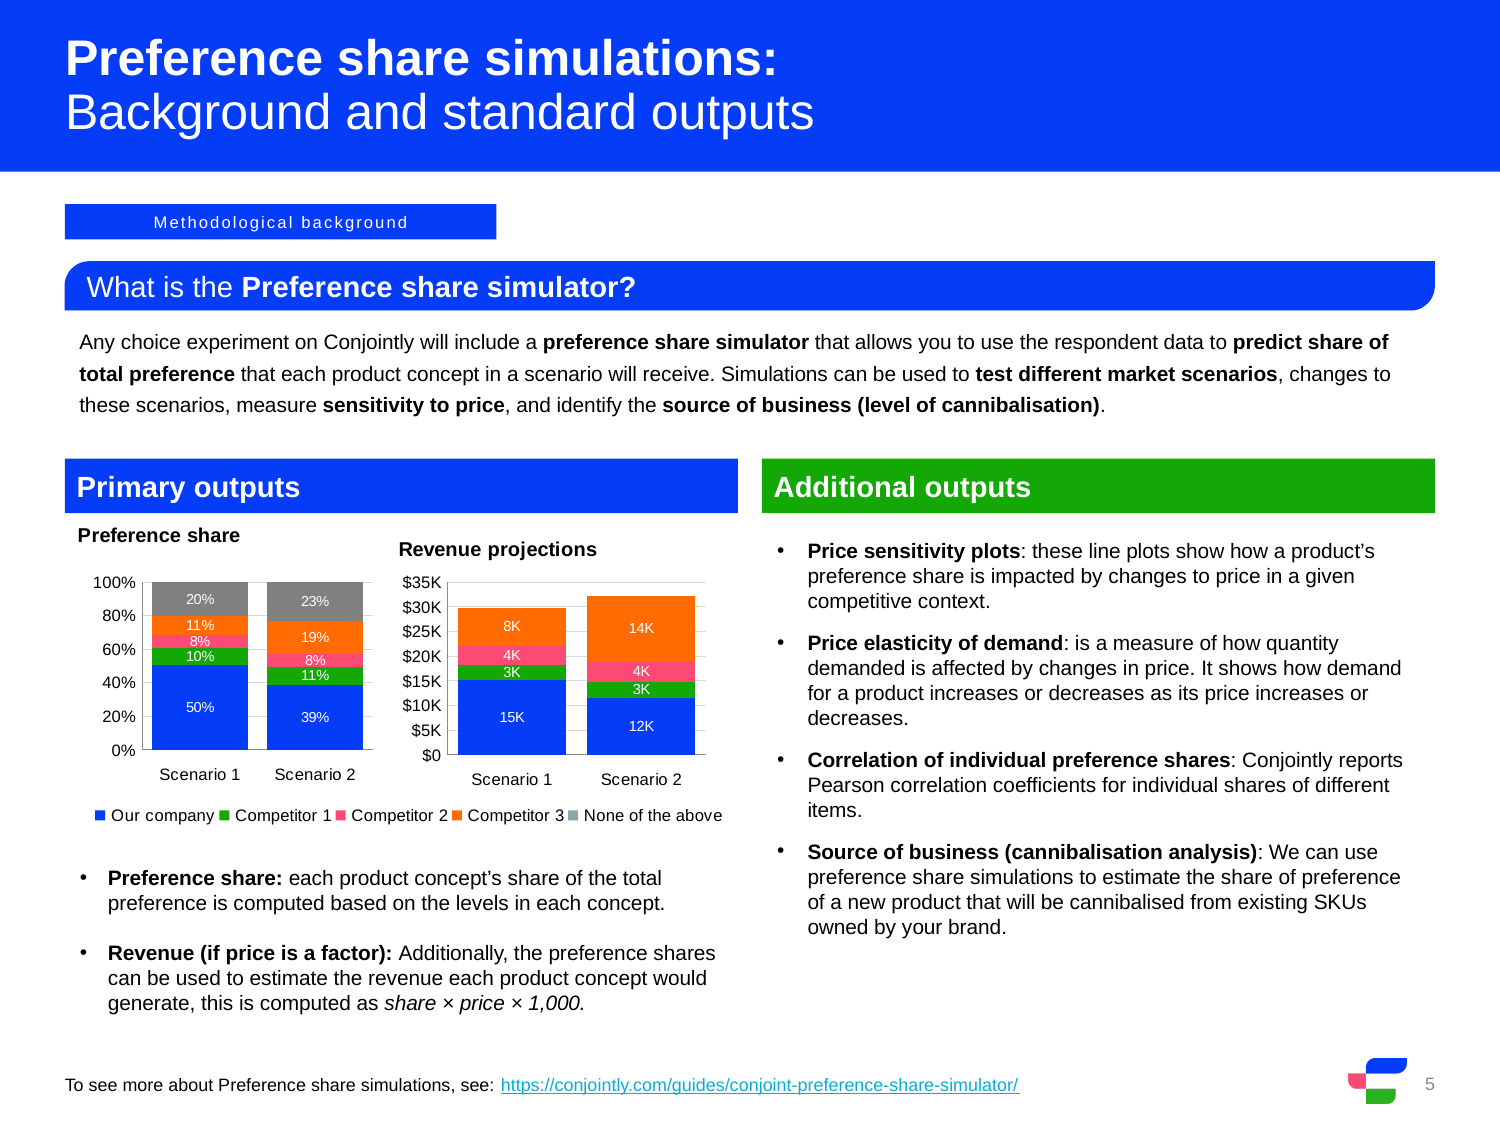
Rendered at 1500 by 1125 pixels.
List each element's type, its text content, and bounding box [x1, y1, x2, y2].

list Additional outputs [761, 458, 1436, 463]
picture [1348, 1058, 1407, 1104]
list Price sensitivity plots: these line plots show how a product’s preference share is impacted by changes to price in a given competitive context. Price elasticity of demand: is a measure of how quantity demanded is affected by changes in price. It shows how demand for a product increases or decreases as its price increases or decreases. Correlation of individual preference shares: Conjointly reports Pearson correlation coefficients for individual shares of different items. Source of business (cannibalisation analysis): We can use preference share simulations to estimate the share of preference of a new product that will be cannibalised from existing SKUs owned by your brand. [761, 530, 1436, 1035]
text_box Any choice experiment on Conjointly will include a preference share simulator that allows you to use the respondent data to predict share of total preference that each product concept in a scenario will receive. Simulations can be used to test different market scenarios, changes to these scenarios, measure sensitivity to price, and identify the source of business (level of cannibalisation). [64, 310, 1435, 429]
list Methodological background [64, 204, 497, 240]
list Preference share: each product concept’s share of the total preference is computed based on the levels in each concept. Revenue (if price is a factor): Additionally, the preference shares can be used to estimate the revenue each product concept would generate, this is computed as share × price × 1,000. [64, 551, 738, 1056]
list To see more about Preference share simulations, see: https://conjointly.com/guides/conjoint-preference-share-simulator/ [64, 1067, 1084, 1103]
text_box What is the Preference share simulator? [64, 261, 1435, 310]
chart [71, 517, 750, 856]
text_box [64, 463, 1436, 512]
list Primary outputs [64, 458, 738, 463]
title Preference share simulations: Background and standard outputs [0, 0, 1500, 172]
